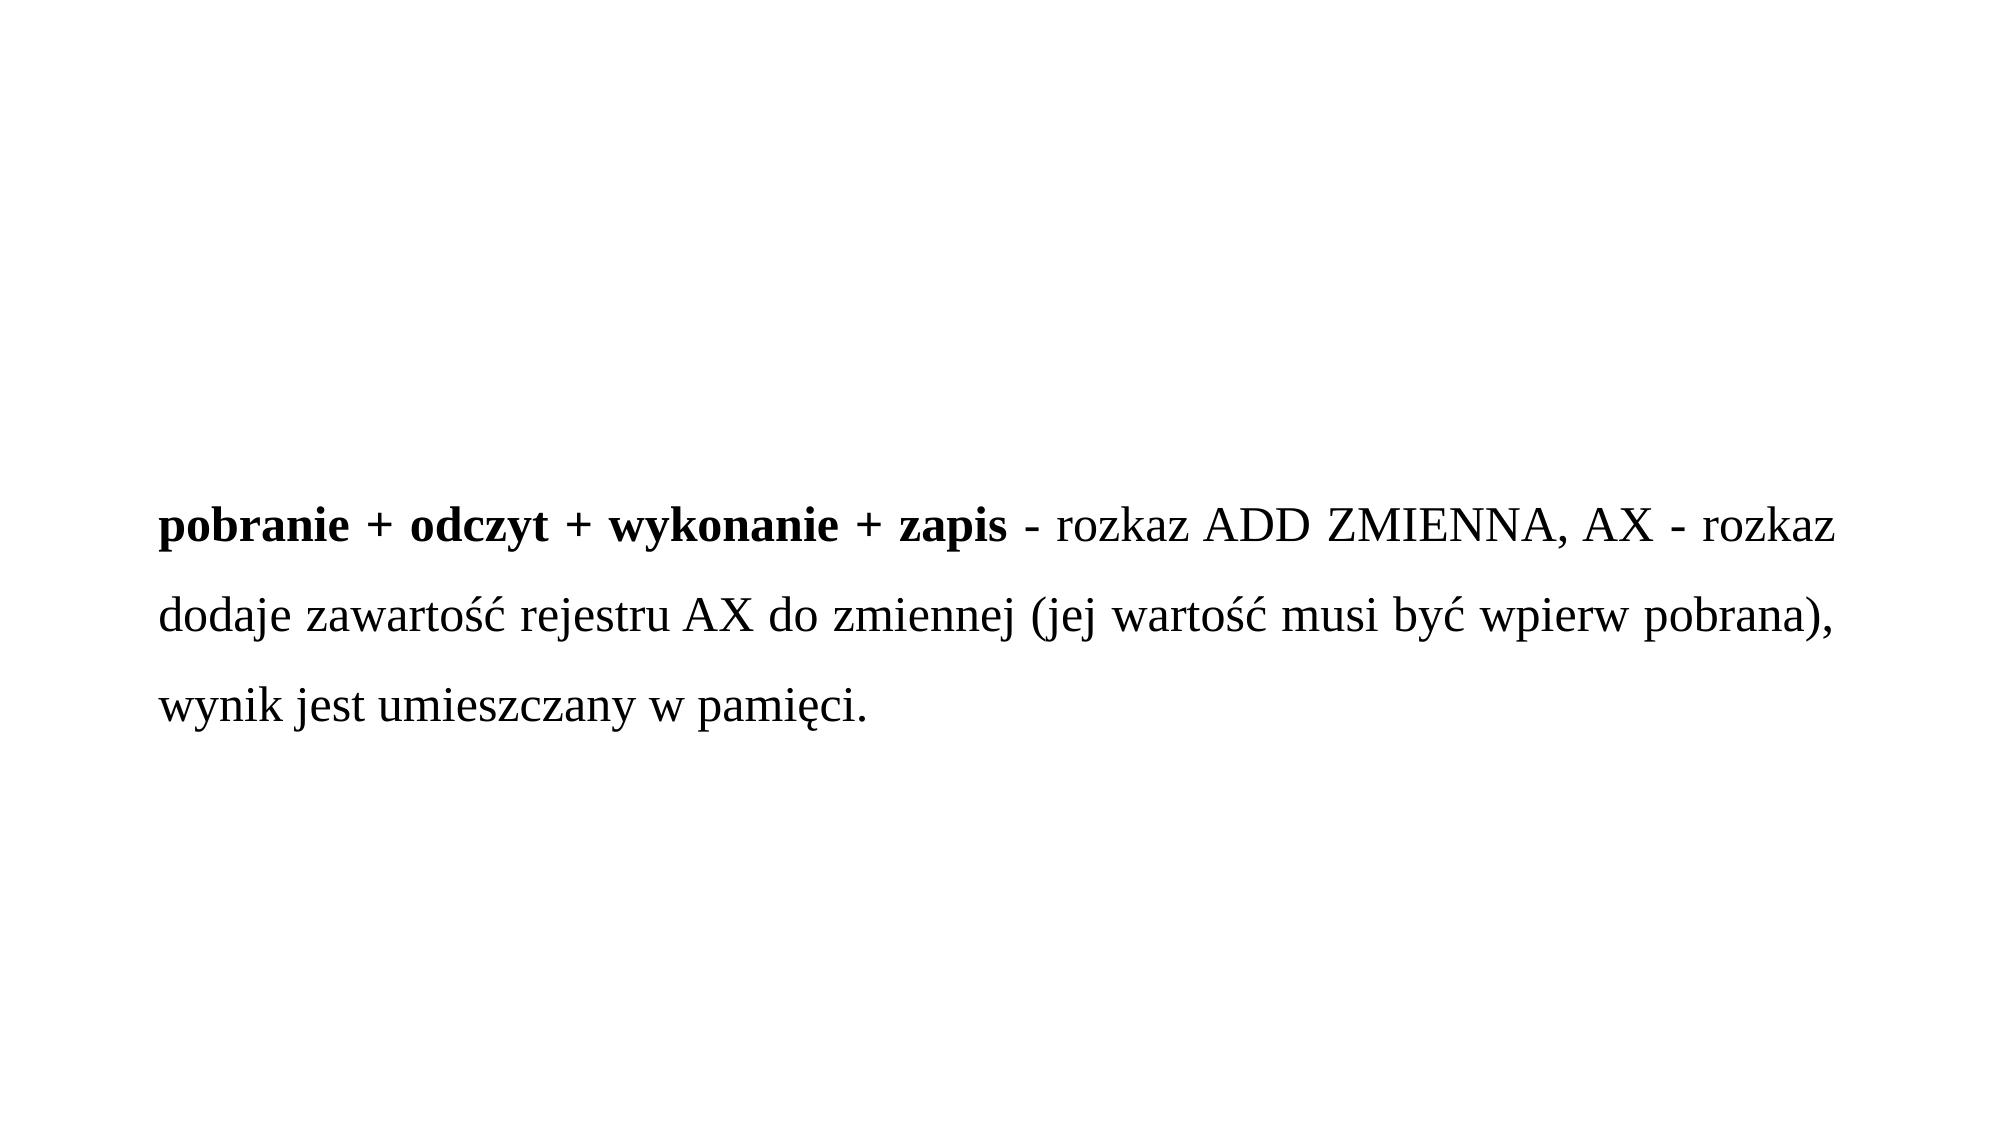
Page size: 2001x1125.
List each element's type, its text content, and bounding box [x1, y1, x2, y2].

text_box pobranie + odczyt + wykonanie + zapis - rozkaz ADD ZMIENNA, AX - rozkaz dodaje zawartość rejestru AX do zmiennej (jej wartość musi być wpierw pobrana), wynik jest umieszczany w pamięci. [143, 454, 1851, 739]
